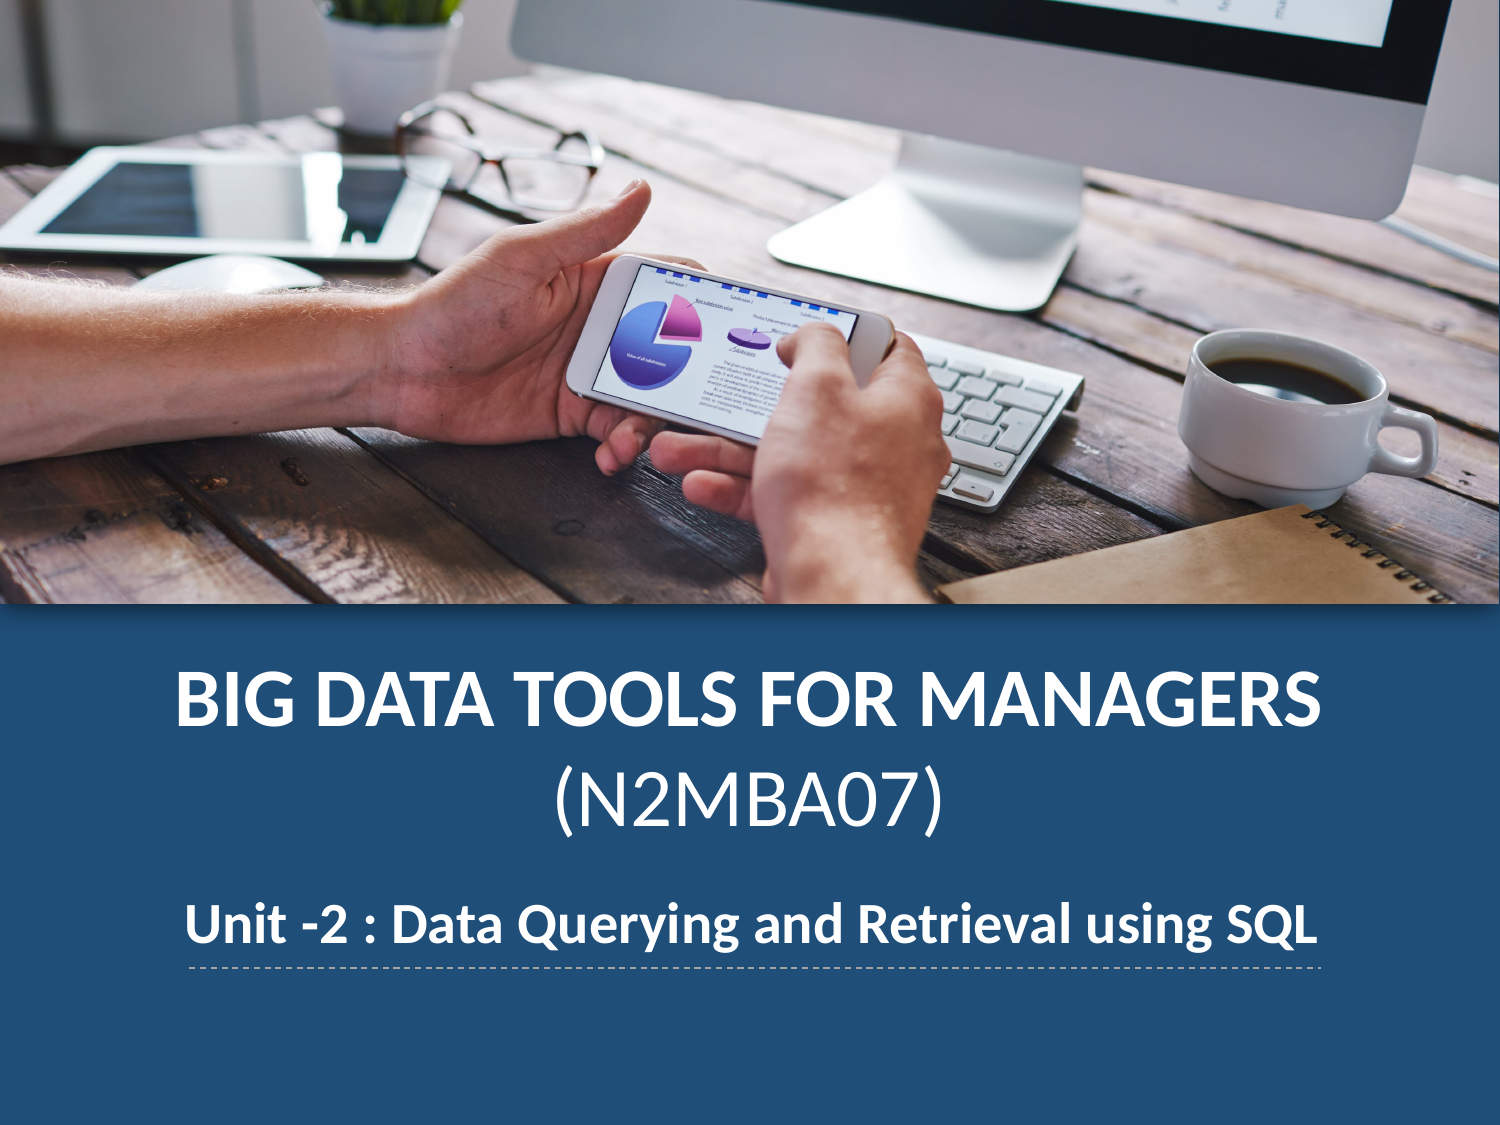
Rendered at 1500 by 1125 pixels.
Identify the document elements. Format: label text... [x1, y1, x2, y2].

subtitle BIG DATA TOOLS FOR MANAGERS (N2MBA07) [0, 626, 1499, 1058]
text_box Unit -2 : Data Querying and Retrieval using SQL [75, 886, 1429, 925]
picture [0, 0, 1500, 604]
